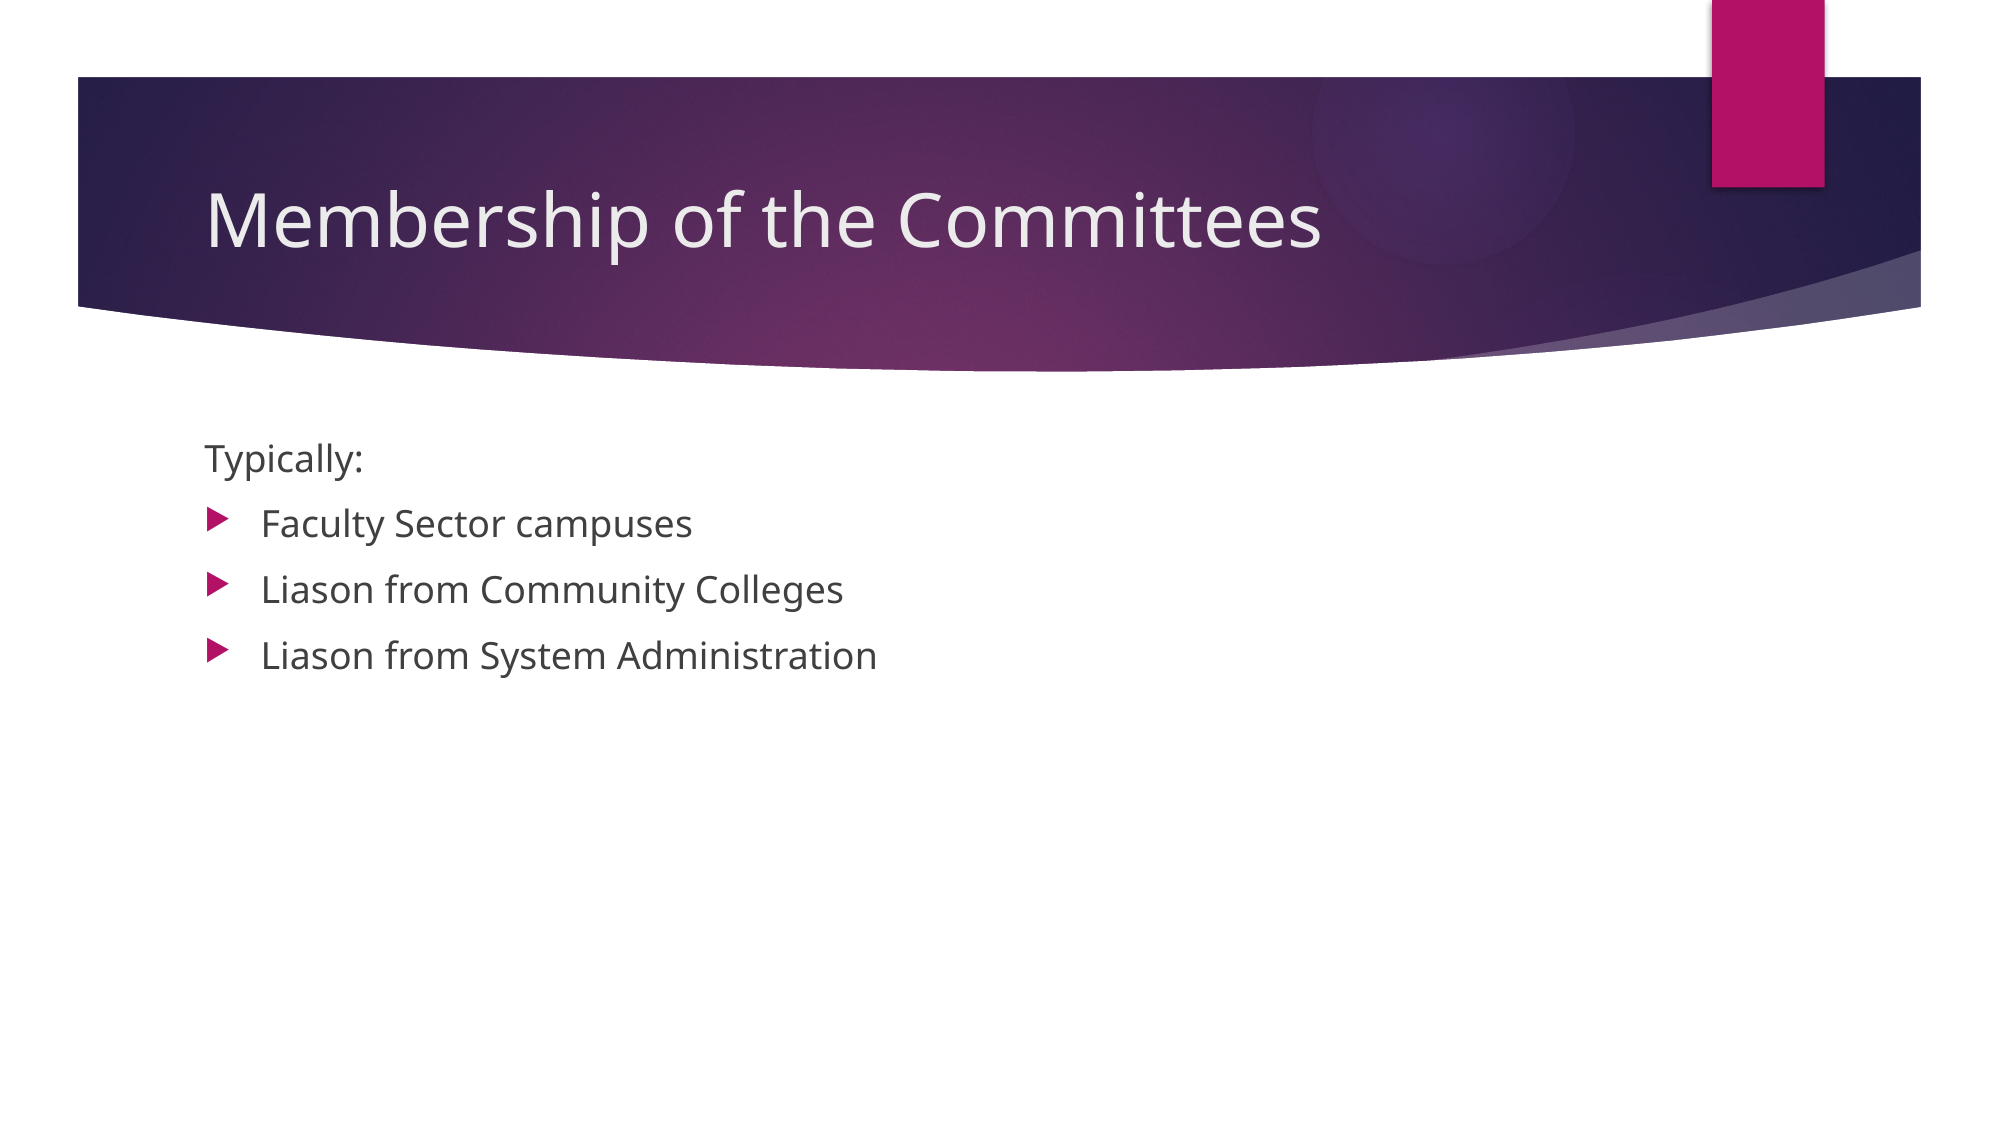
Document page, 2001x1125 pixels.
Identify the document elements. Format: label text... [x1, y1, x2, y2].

list Typically: Faculty Sector campuses Liason from Community Colleges Liason from System Administration [189, 427, 1638, 988]
title Membership of the Committees [189, 159, 1627, 276]
